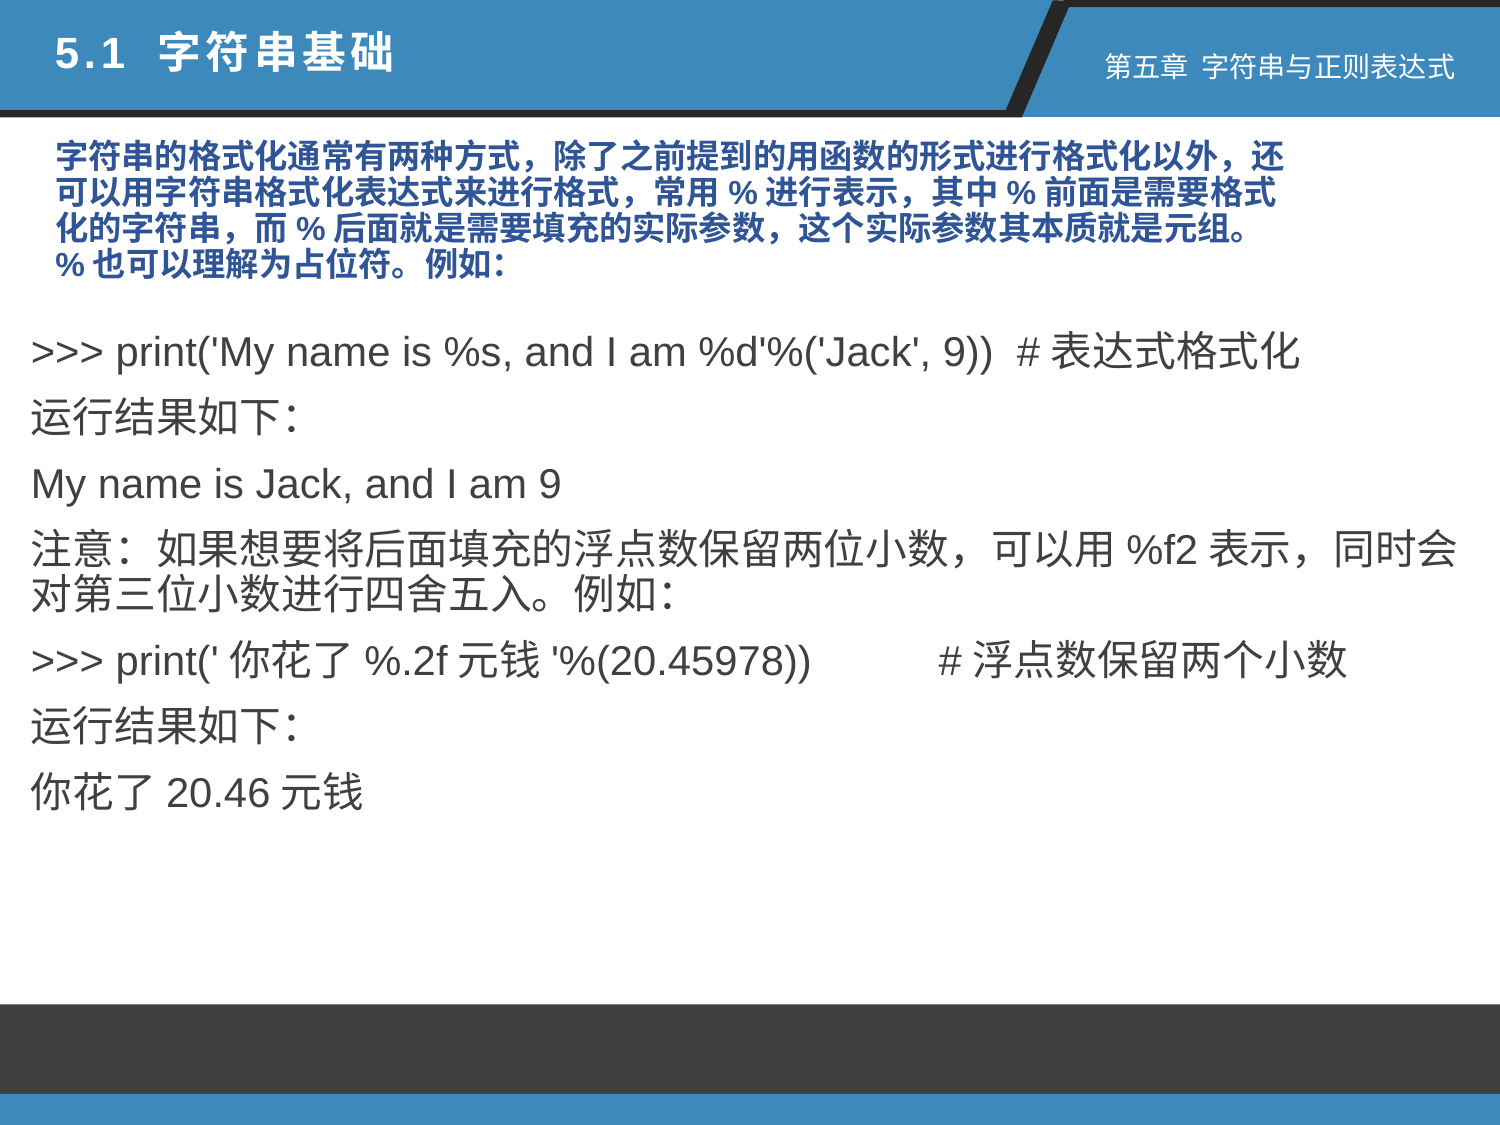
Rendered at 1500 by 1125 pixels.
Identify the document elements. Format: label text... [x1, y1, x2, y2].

list 字符串的格式化通常有两种方式，除了之前提到的用函数的形式进行格式化以外，还可以用字符串格式化表达式来进行格式，常用%进行表示，其中%前面是需要格式化的字符串，而%后面就是需要填充的实际参数，这个实际参数其本质就是元组。%也可以理解为占位符。例如： [40, 132, 1317, 323]
list >>> print('My name is %s, and I am %d'%('Jack', 9)) #表达式格式化 运行结果如下： My name is Jack, and I am 9 注意：如果想要将后面填充的浮点数保留两位小数，可以用%f2表示，同时会对第三位小数进行四舍五入。例如： >>> print('你花了%.2f元钱'%(20.45978)) #浮点数保留两个小数 运行结果如下： 你花了20.46元钱 [15, 323, 1476, 1125]
text_box 第五章 字符串与正则表达式 [1070, 41, 1500, 91]
text_box 5.1 字符串基础 [40, 17, 628, 85]
